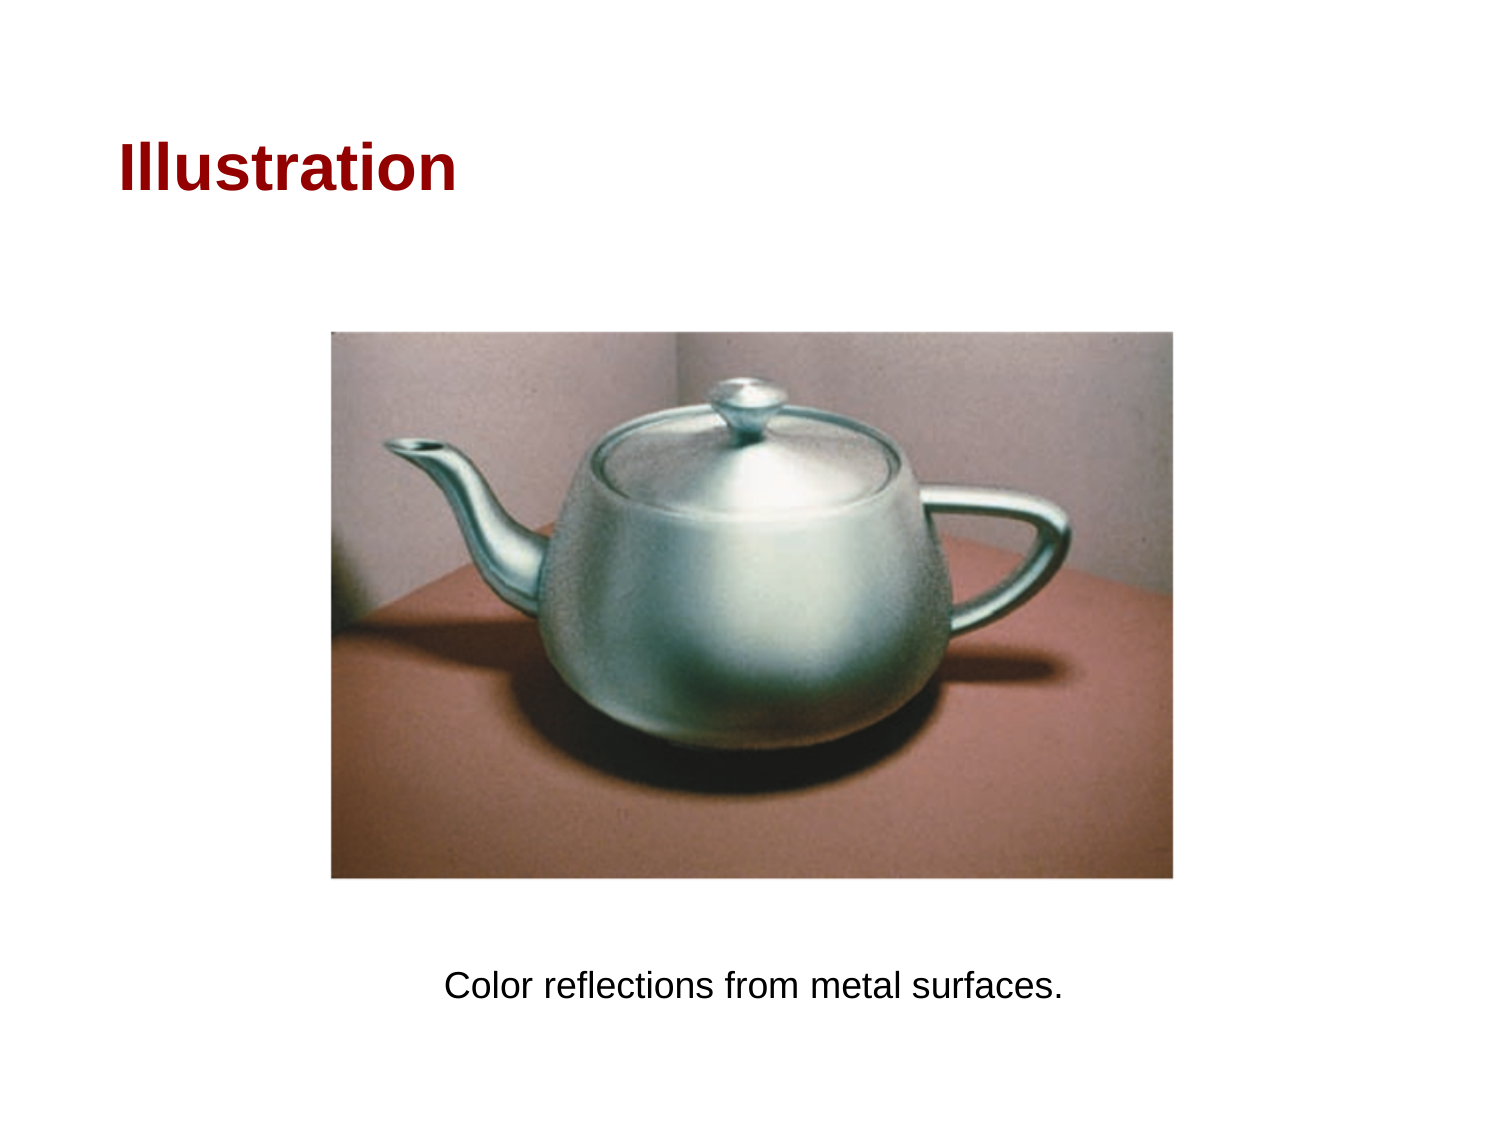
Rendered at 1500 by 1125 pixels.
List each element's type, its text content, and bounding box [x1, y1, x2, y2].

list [322, 329, 1178, 885]
text_box Color reﬂections from metal surfaces. [429, 954, 1090, 1014]
title Illustration [103, 59, 1397, 278]
